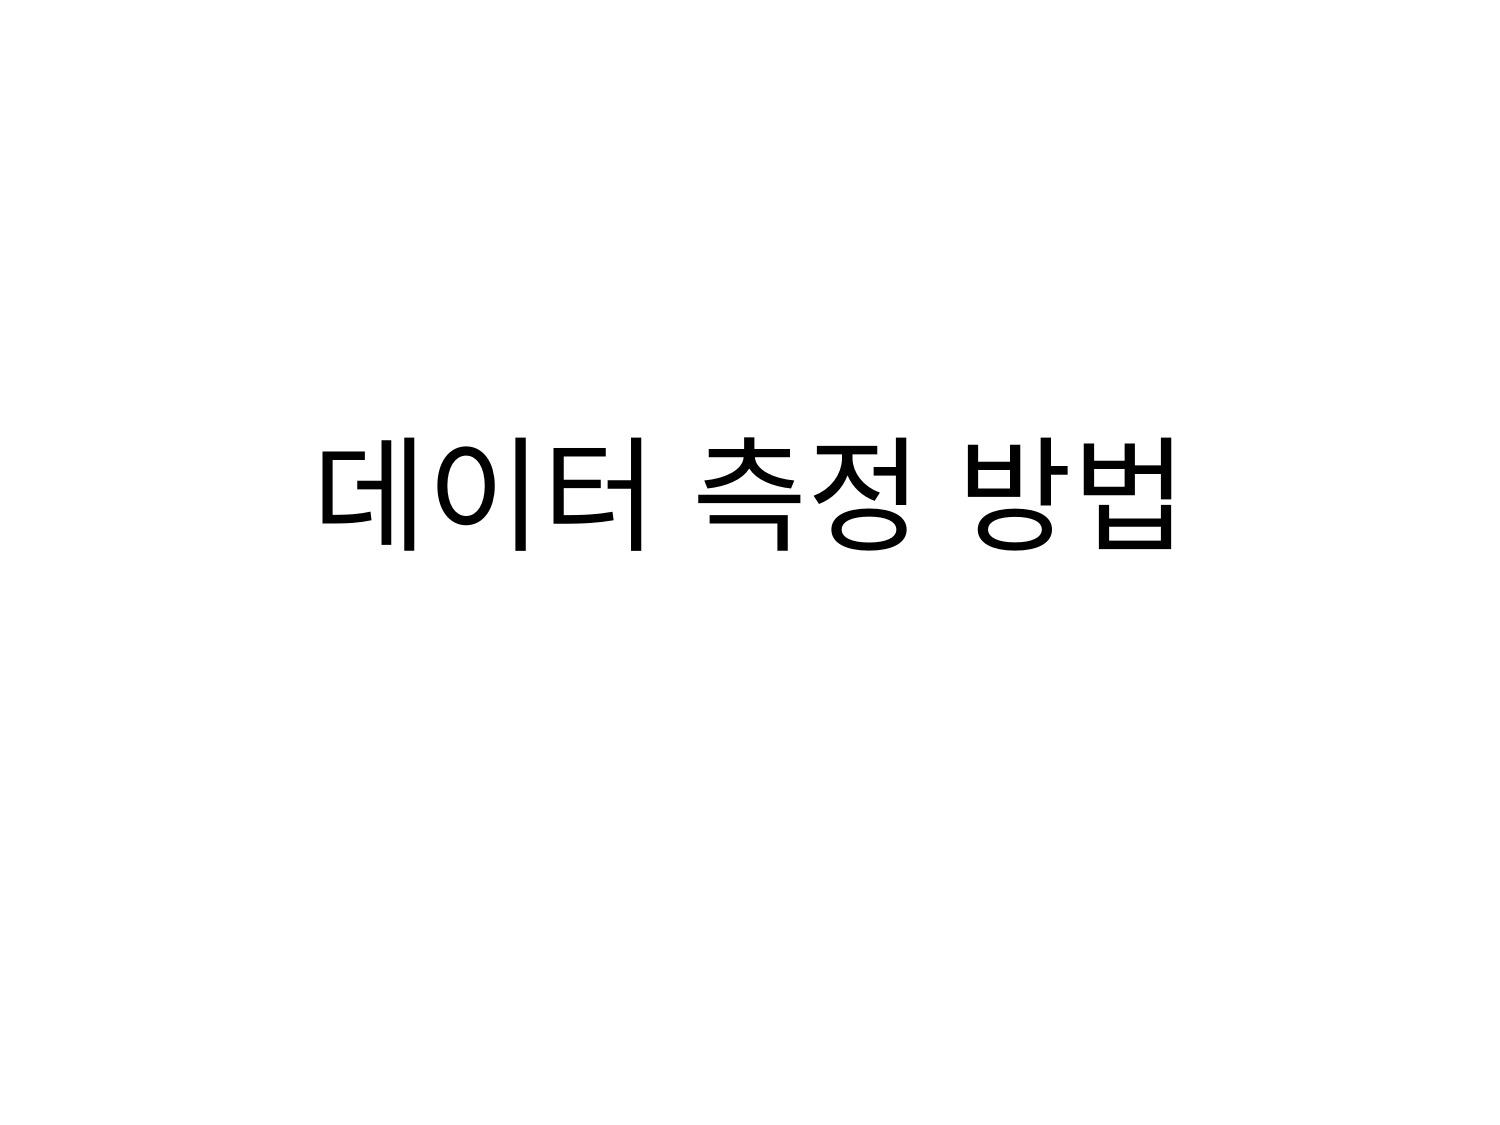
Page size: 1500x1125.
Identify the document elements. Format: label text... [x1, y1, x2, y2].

title 데이터 측정 방법 [112, 184, 1388, 576]
